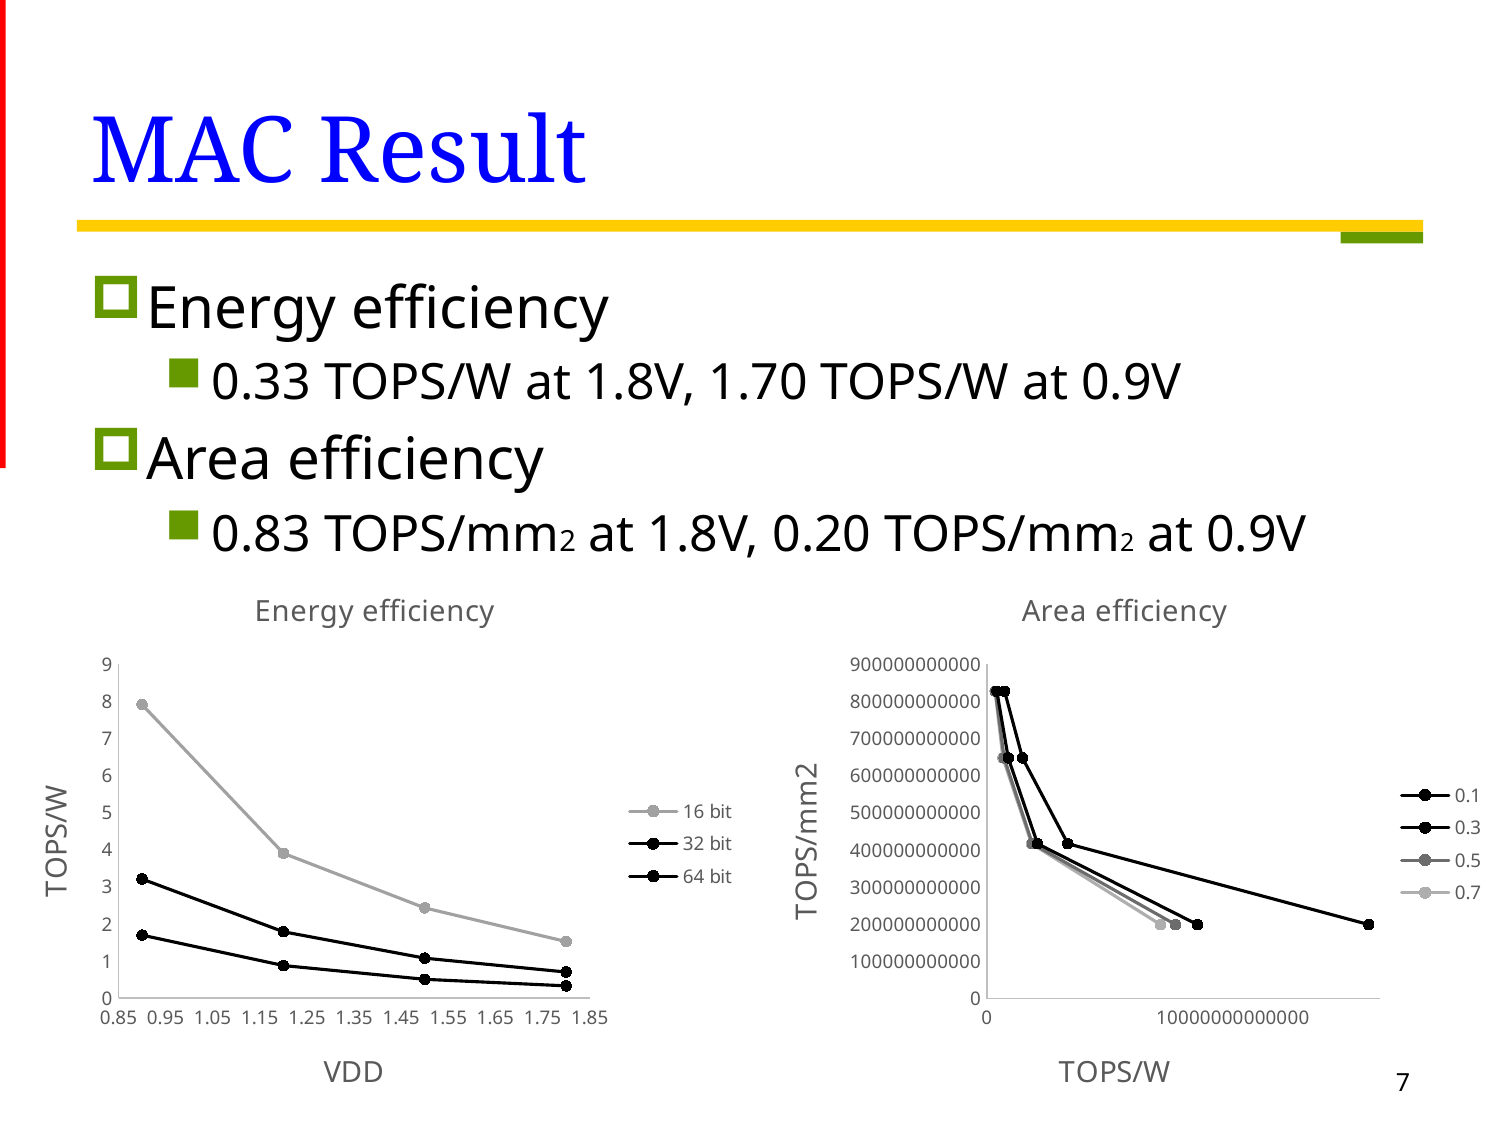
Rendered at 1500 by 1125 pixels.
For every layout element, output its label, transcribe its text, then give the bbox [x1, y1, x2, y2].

list Energy efficiency 0.33 TOPS/W at 1.8V, 1.70 TOPS/W at 0.9V Area efficiency 0.83 TOPS/mm2 at 1.8V, 0.20 TOPS/mm2 at 0.9V [75, 262, 1483, 562]
title MAC Result [75, 21, 1425, 208]
chart [0, 562, 1500, 1125]
